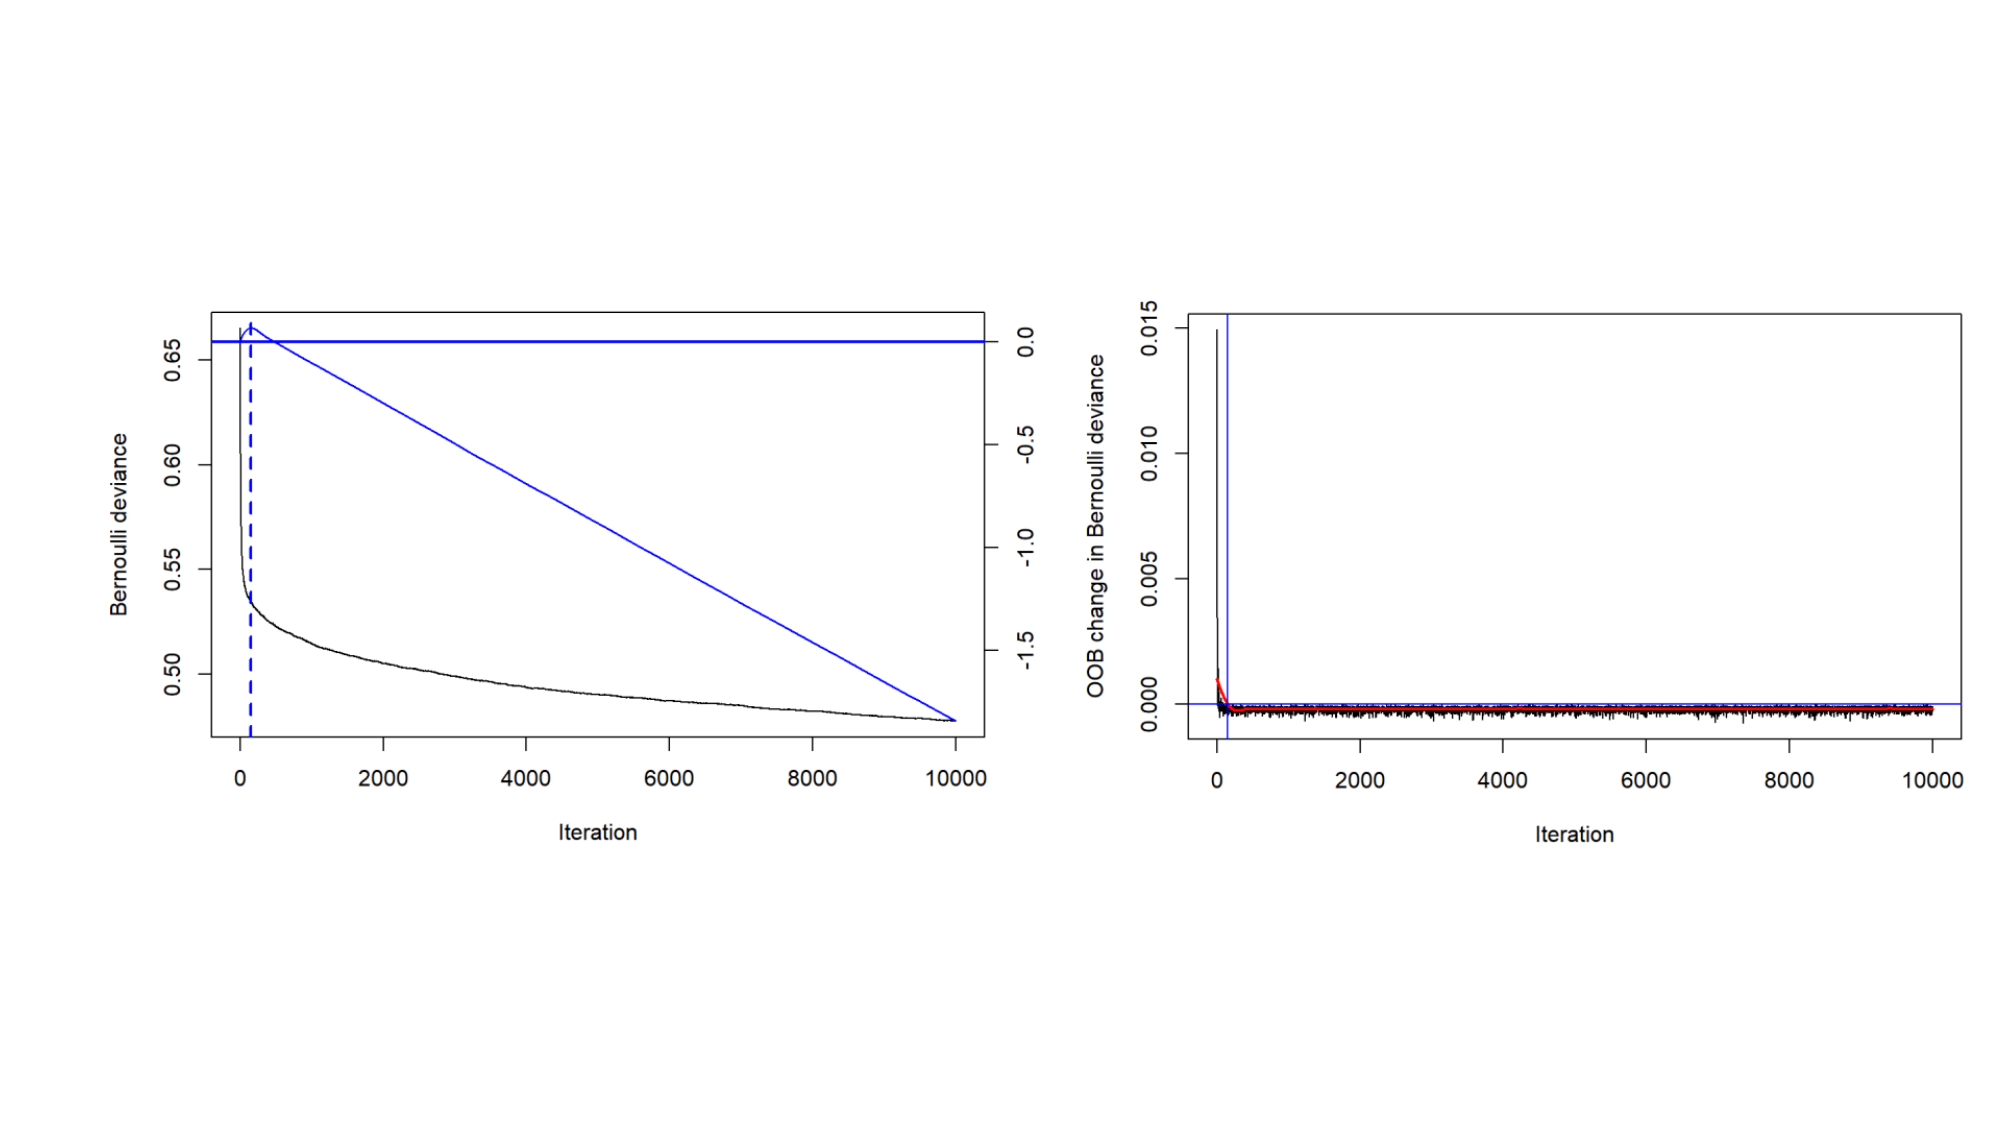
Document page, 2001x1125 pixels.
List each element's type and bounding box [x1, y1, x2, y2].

picture [82, 251, 1996, 870]
